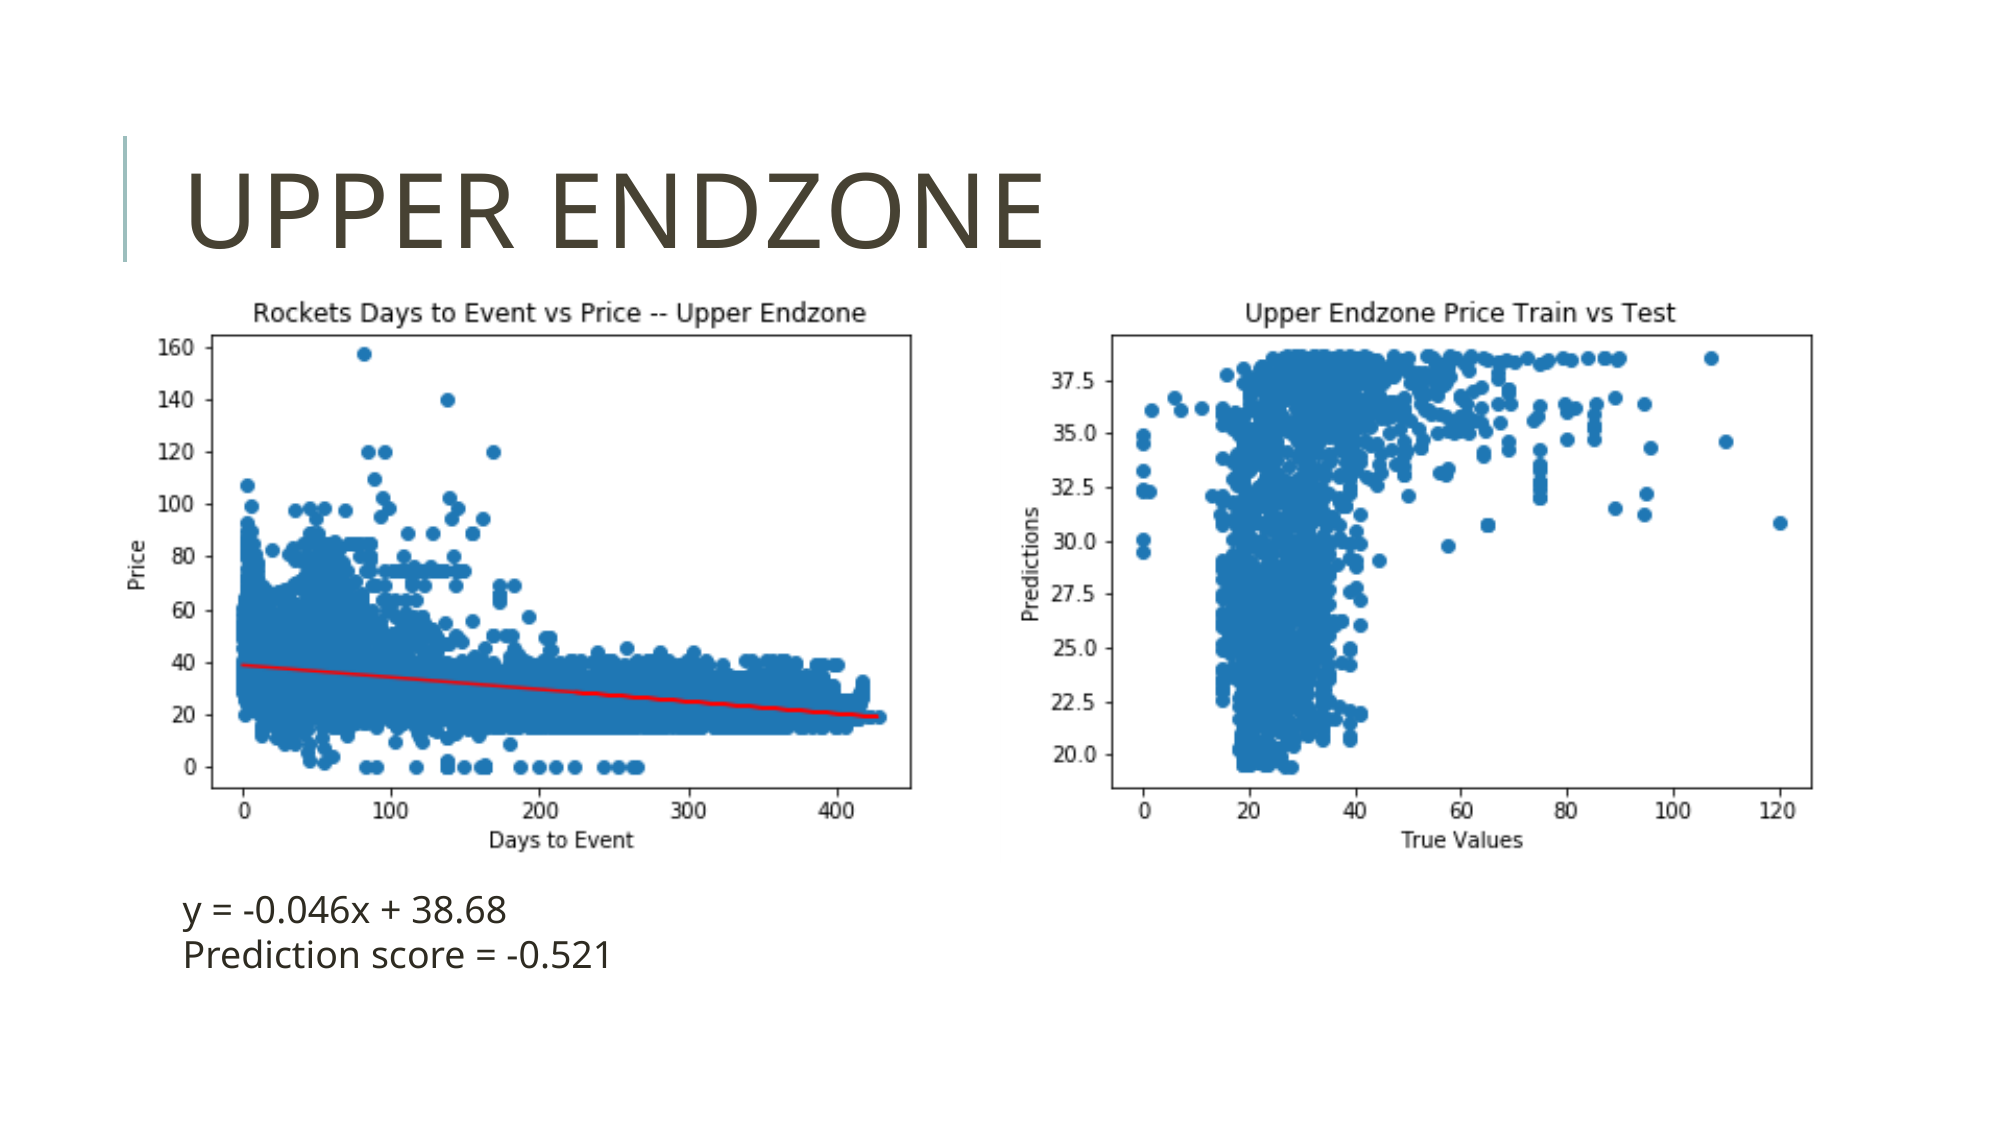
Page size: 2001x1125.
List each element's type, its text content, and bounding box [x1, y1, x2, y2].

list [99, 262, 994, 863]
picture [999, 262, 1901, 863]
title Upper Endzone [168, 96, 1763, 257]
text_box y = -0.046x + 38.68 Prediction score = -0.521 [167, 879, 1212, 984]
